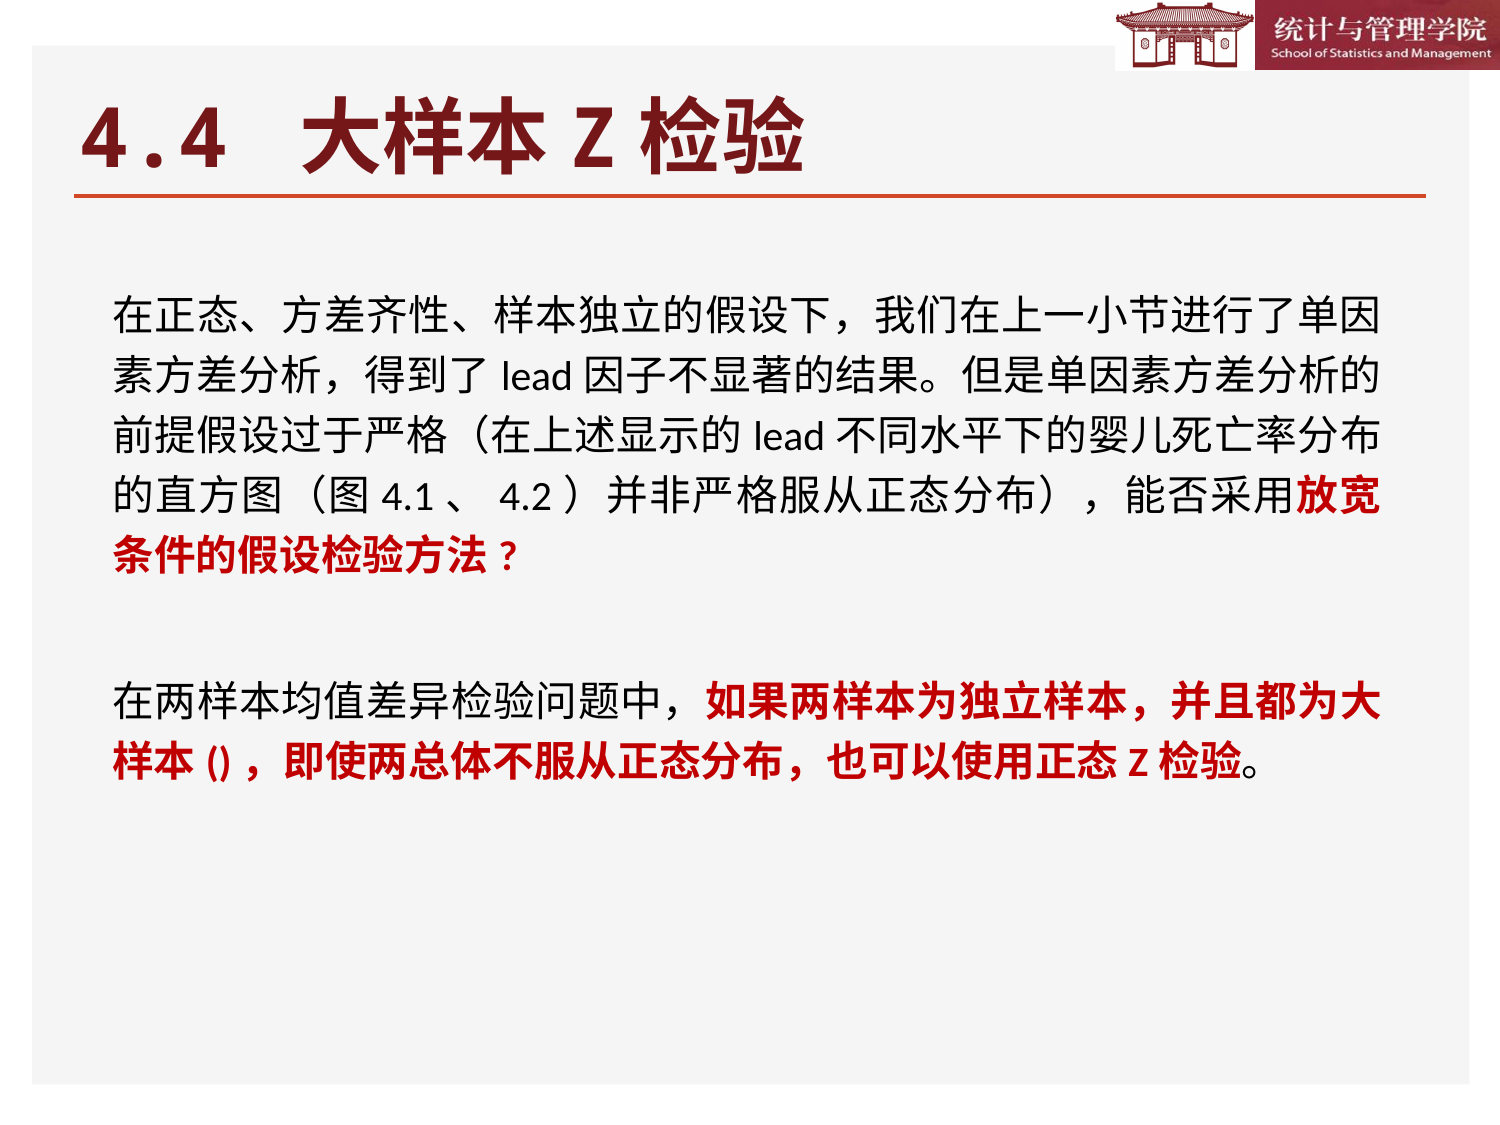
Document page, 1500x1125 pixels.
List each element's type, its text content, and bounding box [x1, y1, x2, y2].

picture [1115, 0, 1500, 71]
list 在正态、方差齐性、样本独立的假设下，我们在上一小节进行了单因素方差分析，得到了lead因子不显著的结果。但是单因素方差分析的前提假设过于严格（在上述显示的lead不同水平下的婴儿死亡率分布的直方图（图4.1、4.2）并非严格服从正态分布），能否采用放宽条件的假设检验方法? [97, 271, 1397, 579]
title 4.4 大样本Z检验 [64, 73, 1204, 192]
